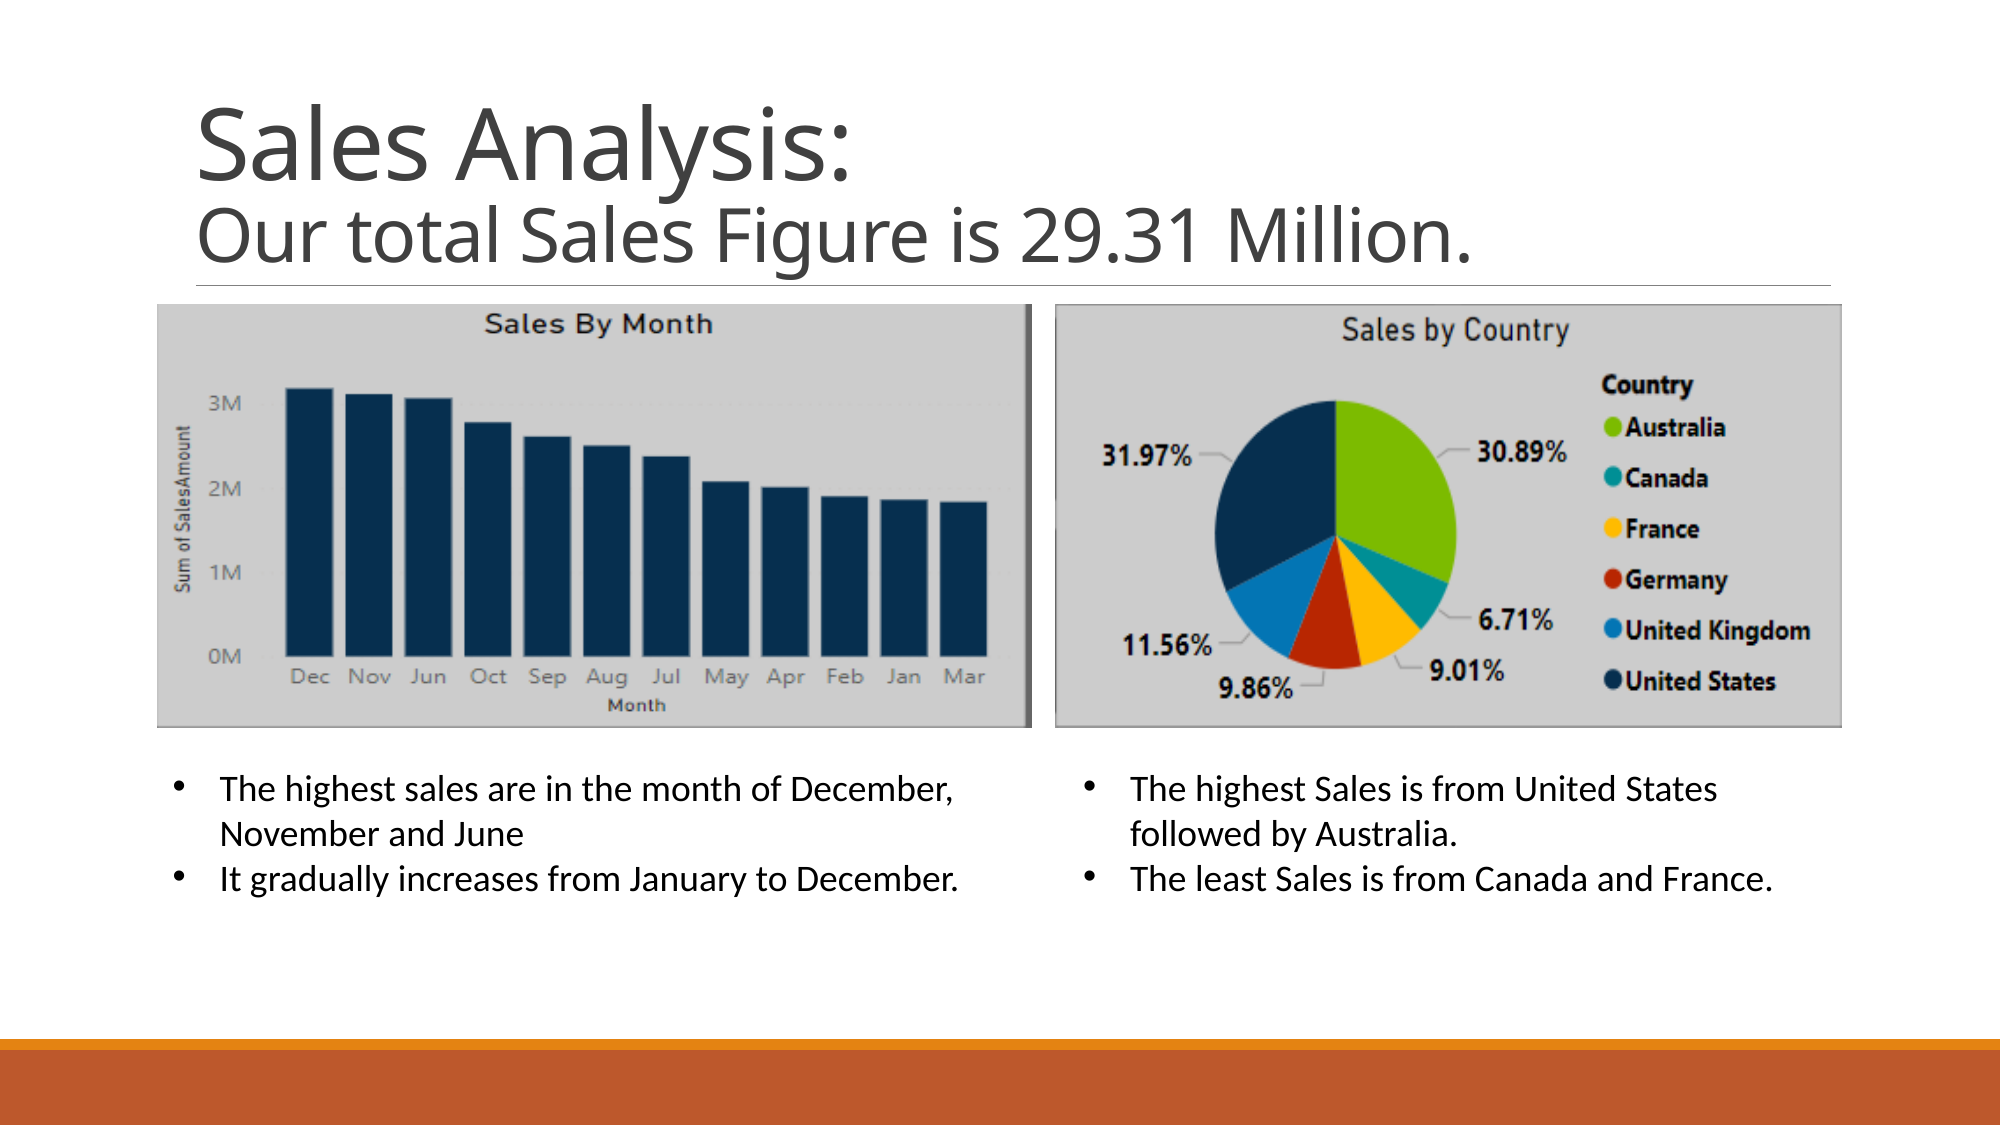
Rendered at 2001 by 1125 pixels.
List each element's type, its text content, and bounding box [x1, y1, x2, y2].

text_box The highest sales are in the month of December, November and June It gradually increases from January to December. [157, 756, 1012, 906]
picture [1054, 304, 1843, 728]
text_box The highest Sales is from United States followed by Australia. The least Sales is from Canada and France. [1068, 756, 1842, 906]
title Sales Analysis: Our total Sales Figure is 29.31 Million. [180, 47, 1830, 285]
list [157, 304, 1033, 728]
